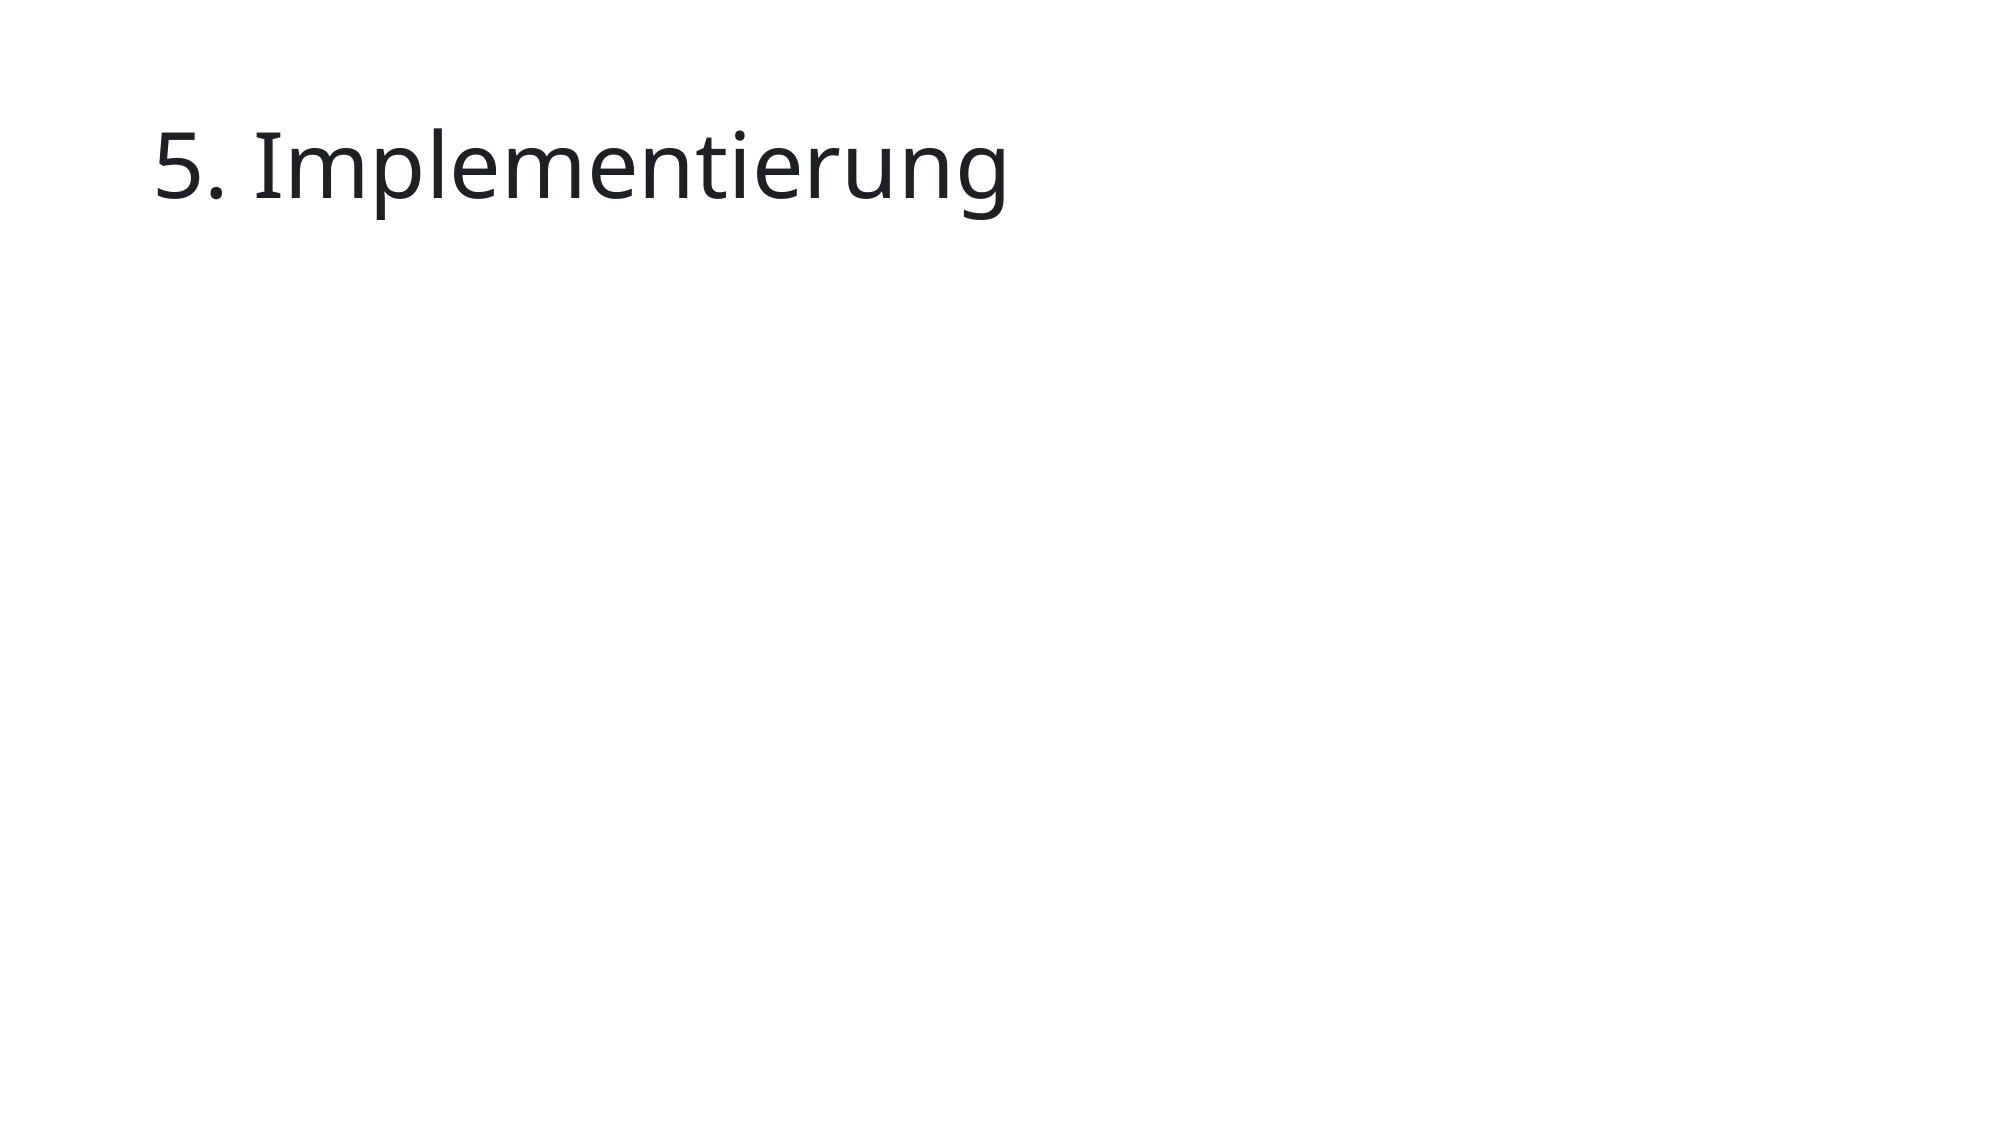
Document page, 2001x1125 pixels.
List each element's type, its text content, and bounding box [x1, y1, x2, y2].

title 5. Implementierung [137, 59, 1863, 278]
